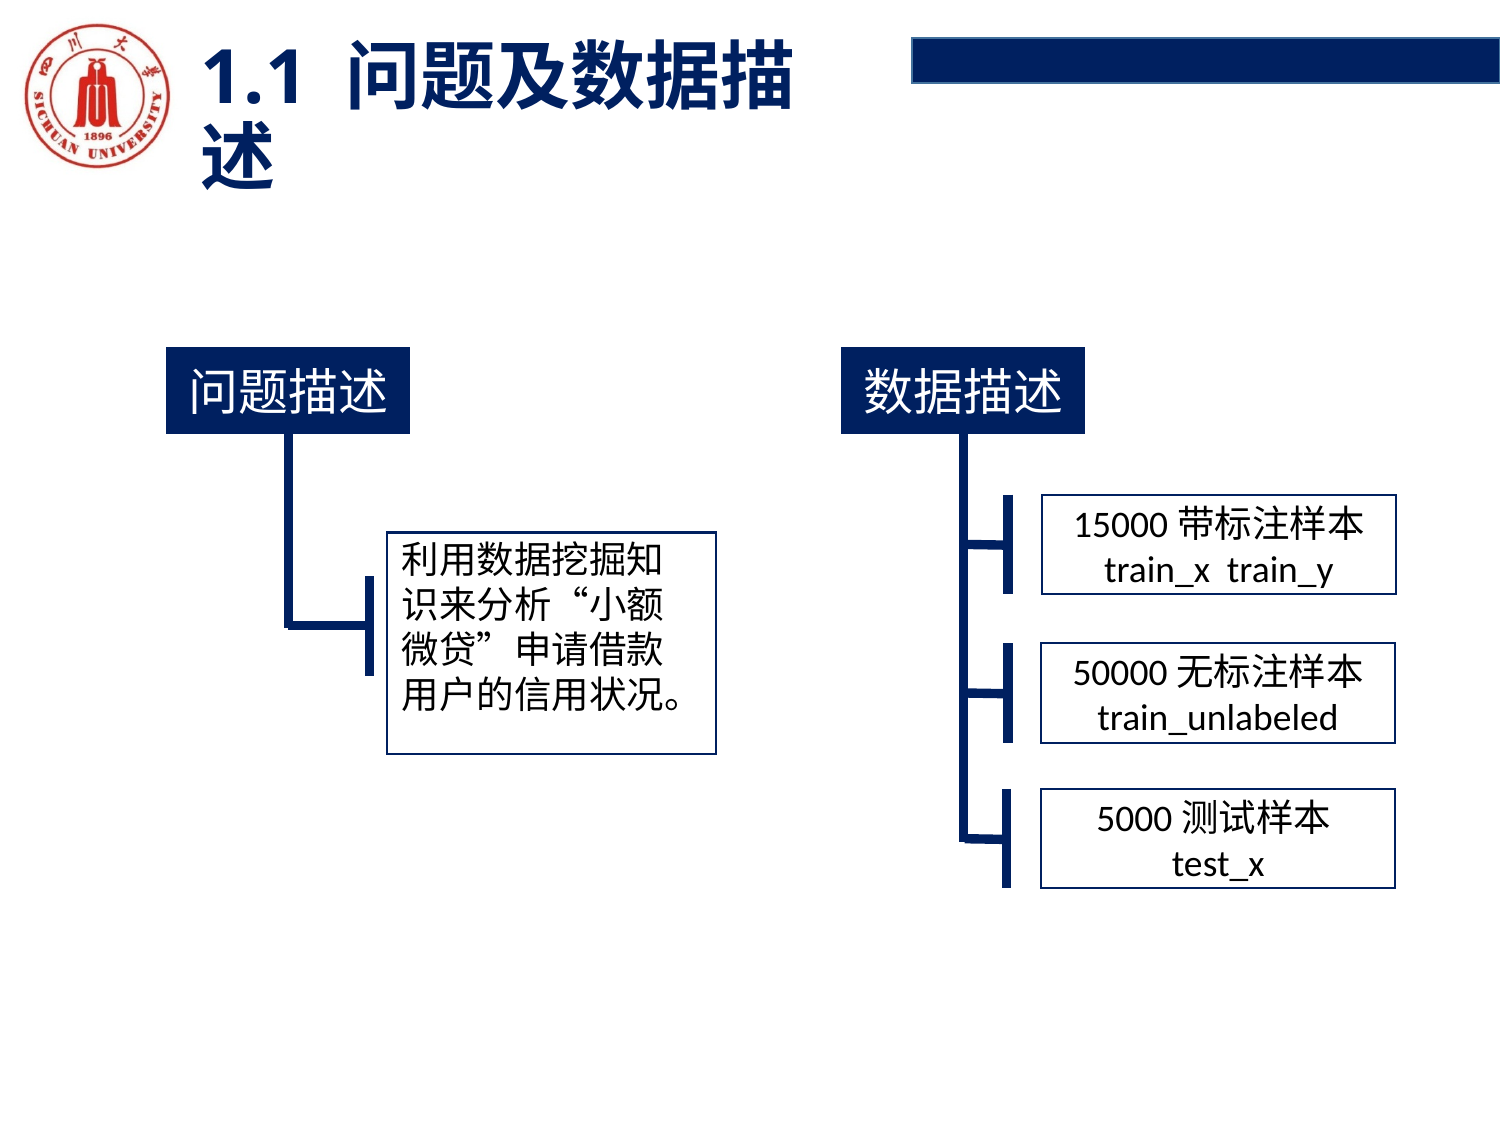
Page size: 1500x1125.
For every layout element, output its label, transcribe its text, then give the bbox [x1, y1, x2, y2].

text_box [963, 432, 1009, 842]
text_box 5000测试样本 test_x [1040, 788, 1396, 889]
text_box 问题描述 [166, 347, 410, 434]
text_box 数据描述 [841, 347, 1085, 434]
picture [0, 0, 194, 192]
text_box 利用数据挖掘知识来分析“小额微贷”申请借款用户的信用状况。 [386, 531, 717, 755]
text_box 50000无标注样本 train_unlabeled [1040, 642, 1396, 744]
text_box 1.1 问题及数据描述 [185, 75, 882, 164]
text_box 15000带标注样本 train_x train_y [1041, 494, 1397, 595]
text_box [288, 432, 370, 676]
